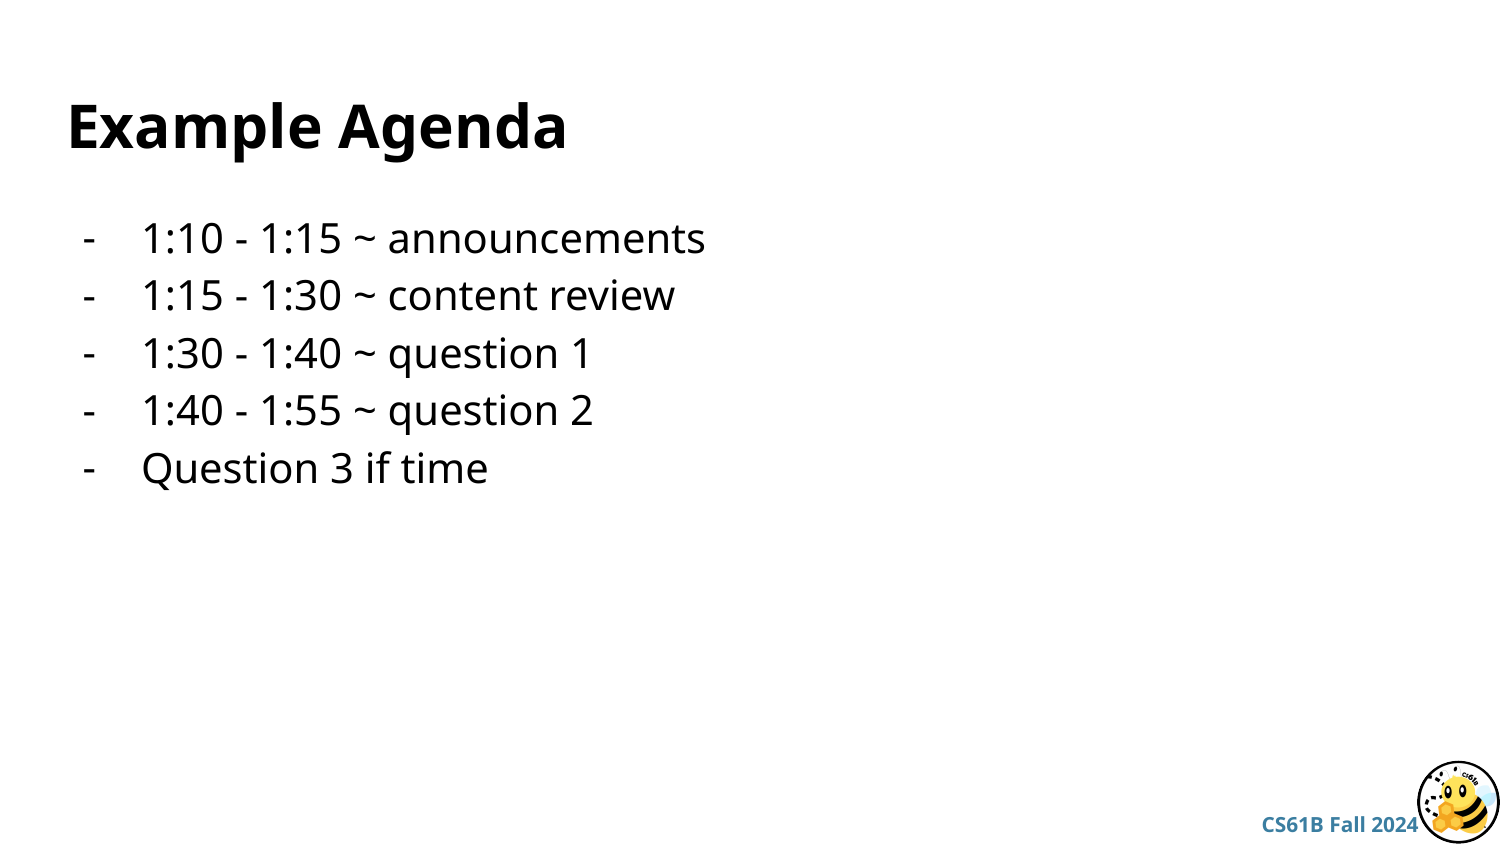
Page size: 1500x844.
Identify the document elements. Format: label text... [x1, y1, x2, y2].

list 1:10 - 1:15 ~ announcements 1:15 - 1:30 ~ content review 1:30 - 1:40 ~ question 1 1:40 - 1:55 ~ question 2 Question 3 if time [51, 189, 1449, 750]
picture [1417, 760, 1500, 844]
title Example Agenda [51, 72, 1449, 167]
